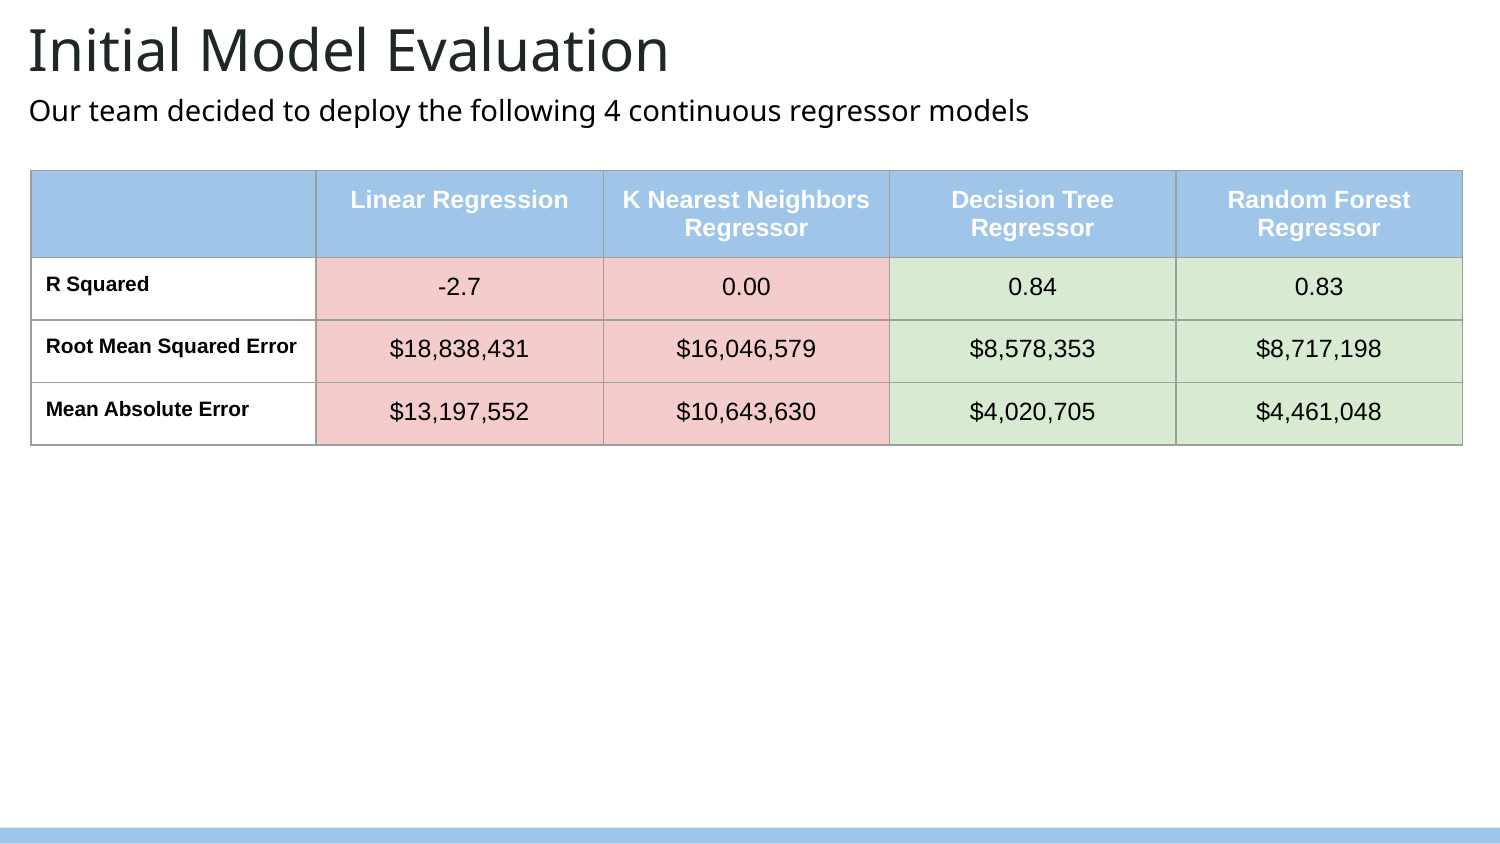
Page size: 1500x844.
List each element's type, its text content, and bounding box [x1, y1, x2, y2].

table_cell Mean Absolute Error [32, 383, 315, 444]
table_header [32, 171, 315, 257]
table_header Decision Tree Regressor [890, 171, 1175, 257]
table_cell $16,046,579 [604, 321, 889, 382]
table_cell 0.84 [890, 258, 1175, 319]
table_cell $4,461,048 [1177, 383, 1462, 444]
table_header K Nearest Neighbors Regressor [604, 171, 889, 257]
table_cell 0.00 [604, 258, 889, 319]
table_cell R Squared [32, 258, 315, 319]
table_cell $10,643,630 [604, 383, 889, 444]
table_cell -2.7 [317, 258, 603, 319]
text_box Our team decided to deploy the following 4 continuous regressor models [13, 76, 1171, 142]
table_cell $13,197,552 [317, 383, 603, 444]
table_cell $4,020,705 [890, 383, 1175, 444]
table_cell Root Mean Squared Error [32, 321, 315, 382]
table_cell 0.83 [1177, 258, 1462, 319]
table_header Linear Regression [317, 171, 603, 257]
table_cell $8,578,353 [890, 321, 1175, 382]
title Initial Model Evaluation [13, 0, 1412, 92]
table_cell $8,717,198 [1177, 321, 1462, 382]
table_header Random Forest Regressor [1177, 171, 1462, 257]
table_cell $18,838,431 [317, 321, 603, 382]
